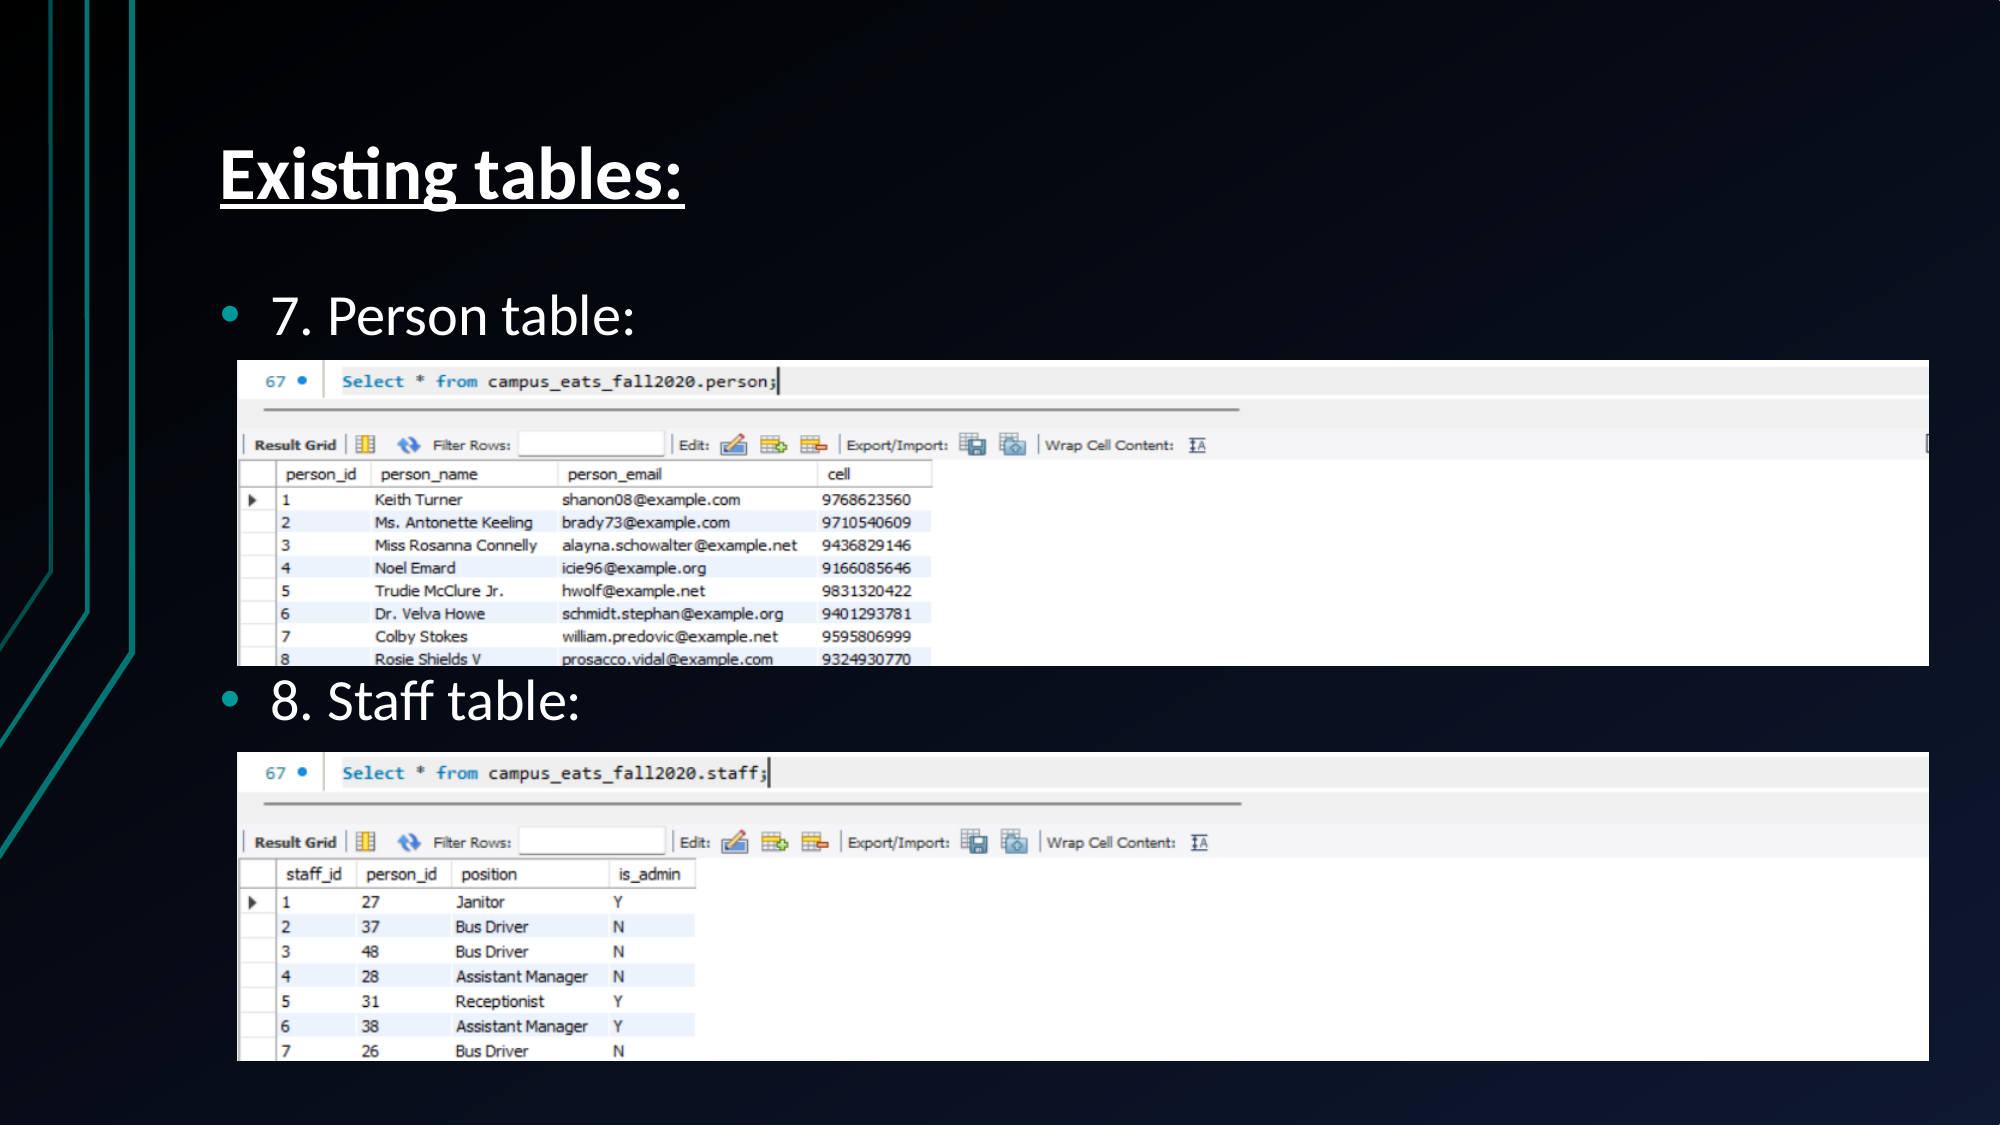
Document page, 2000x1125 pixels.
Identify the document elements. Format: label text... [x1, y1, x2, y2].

list 7. Person table: 8. Staff table: [199, 275, 1900, 1007]
picture [236, 360, 1929, 666]
picture [237, 751, 1929, 1061]
title Existing tables: [199, 24, 1900, 226]
